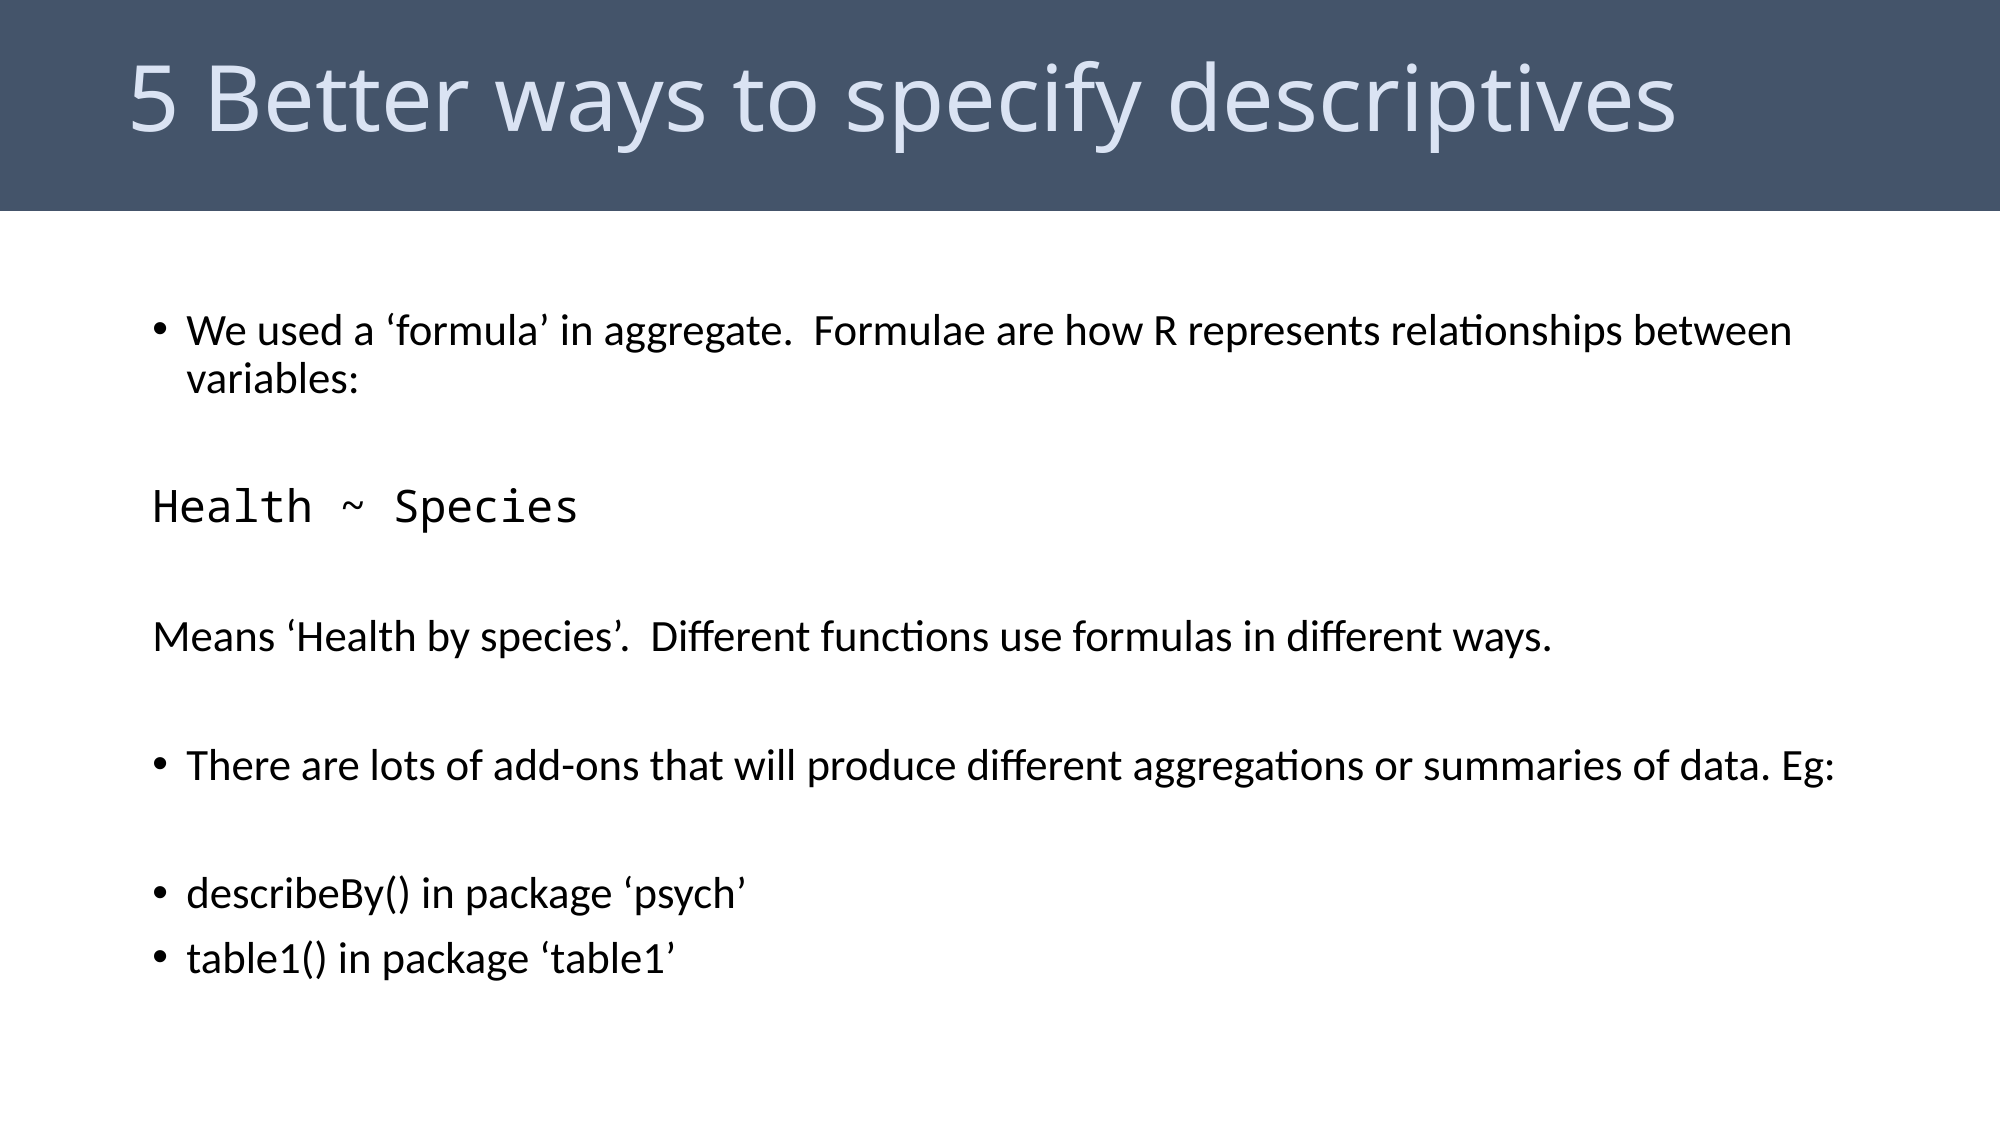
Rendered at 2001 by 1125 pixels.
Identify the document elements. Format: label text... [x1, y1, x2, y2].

list We used a ‘formula’ in aggregate. Formulae are how R represents relationships between variables: Health ~ Species Means ‘Health by species’. Different functions use formulas in different ways. There are lots of add-ons that will produce different aggregations or summaries of data. Eg: describeBy() in package ‘psych’ table1() in package ‘table1’ [137, 299, 1863, 1014]
title 5 Better ways to specify descriptives [0, 0, 2000, 211]
